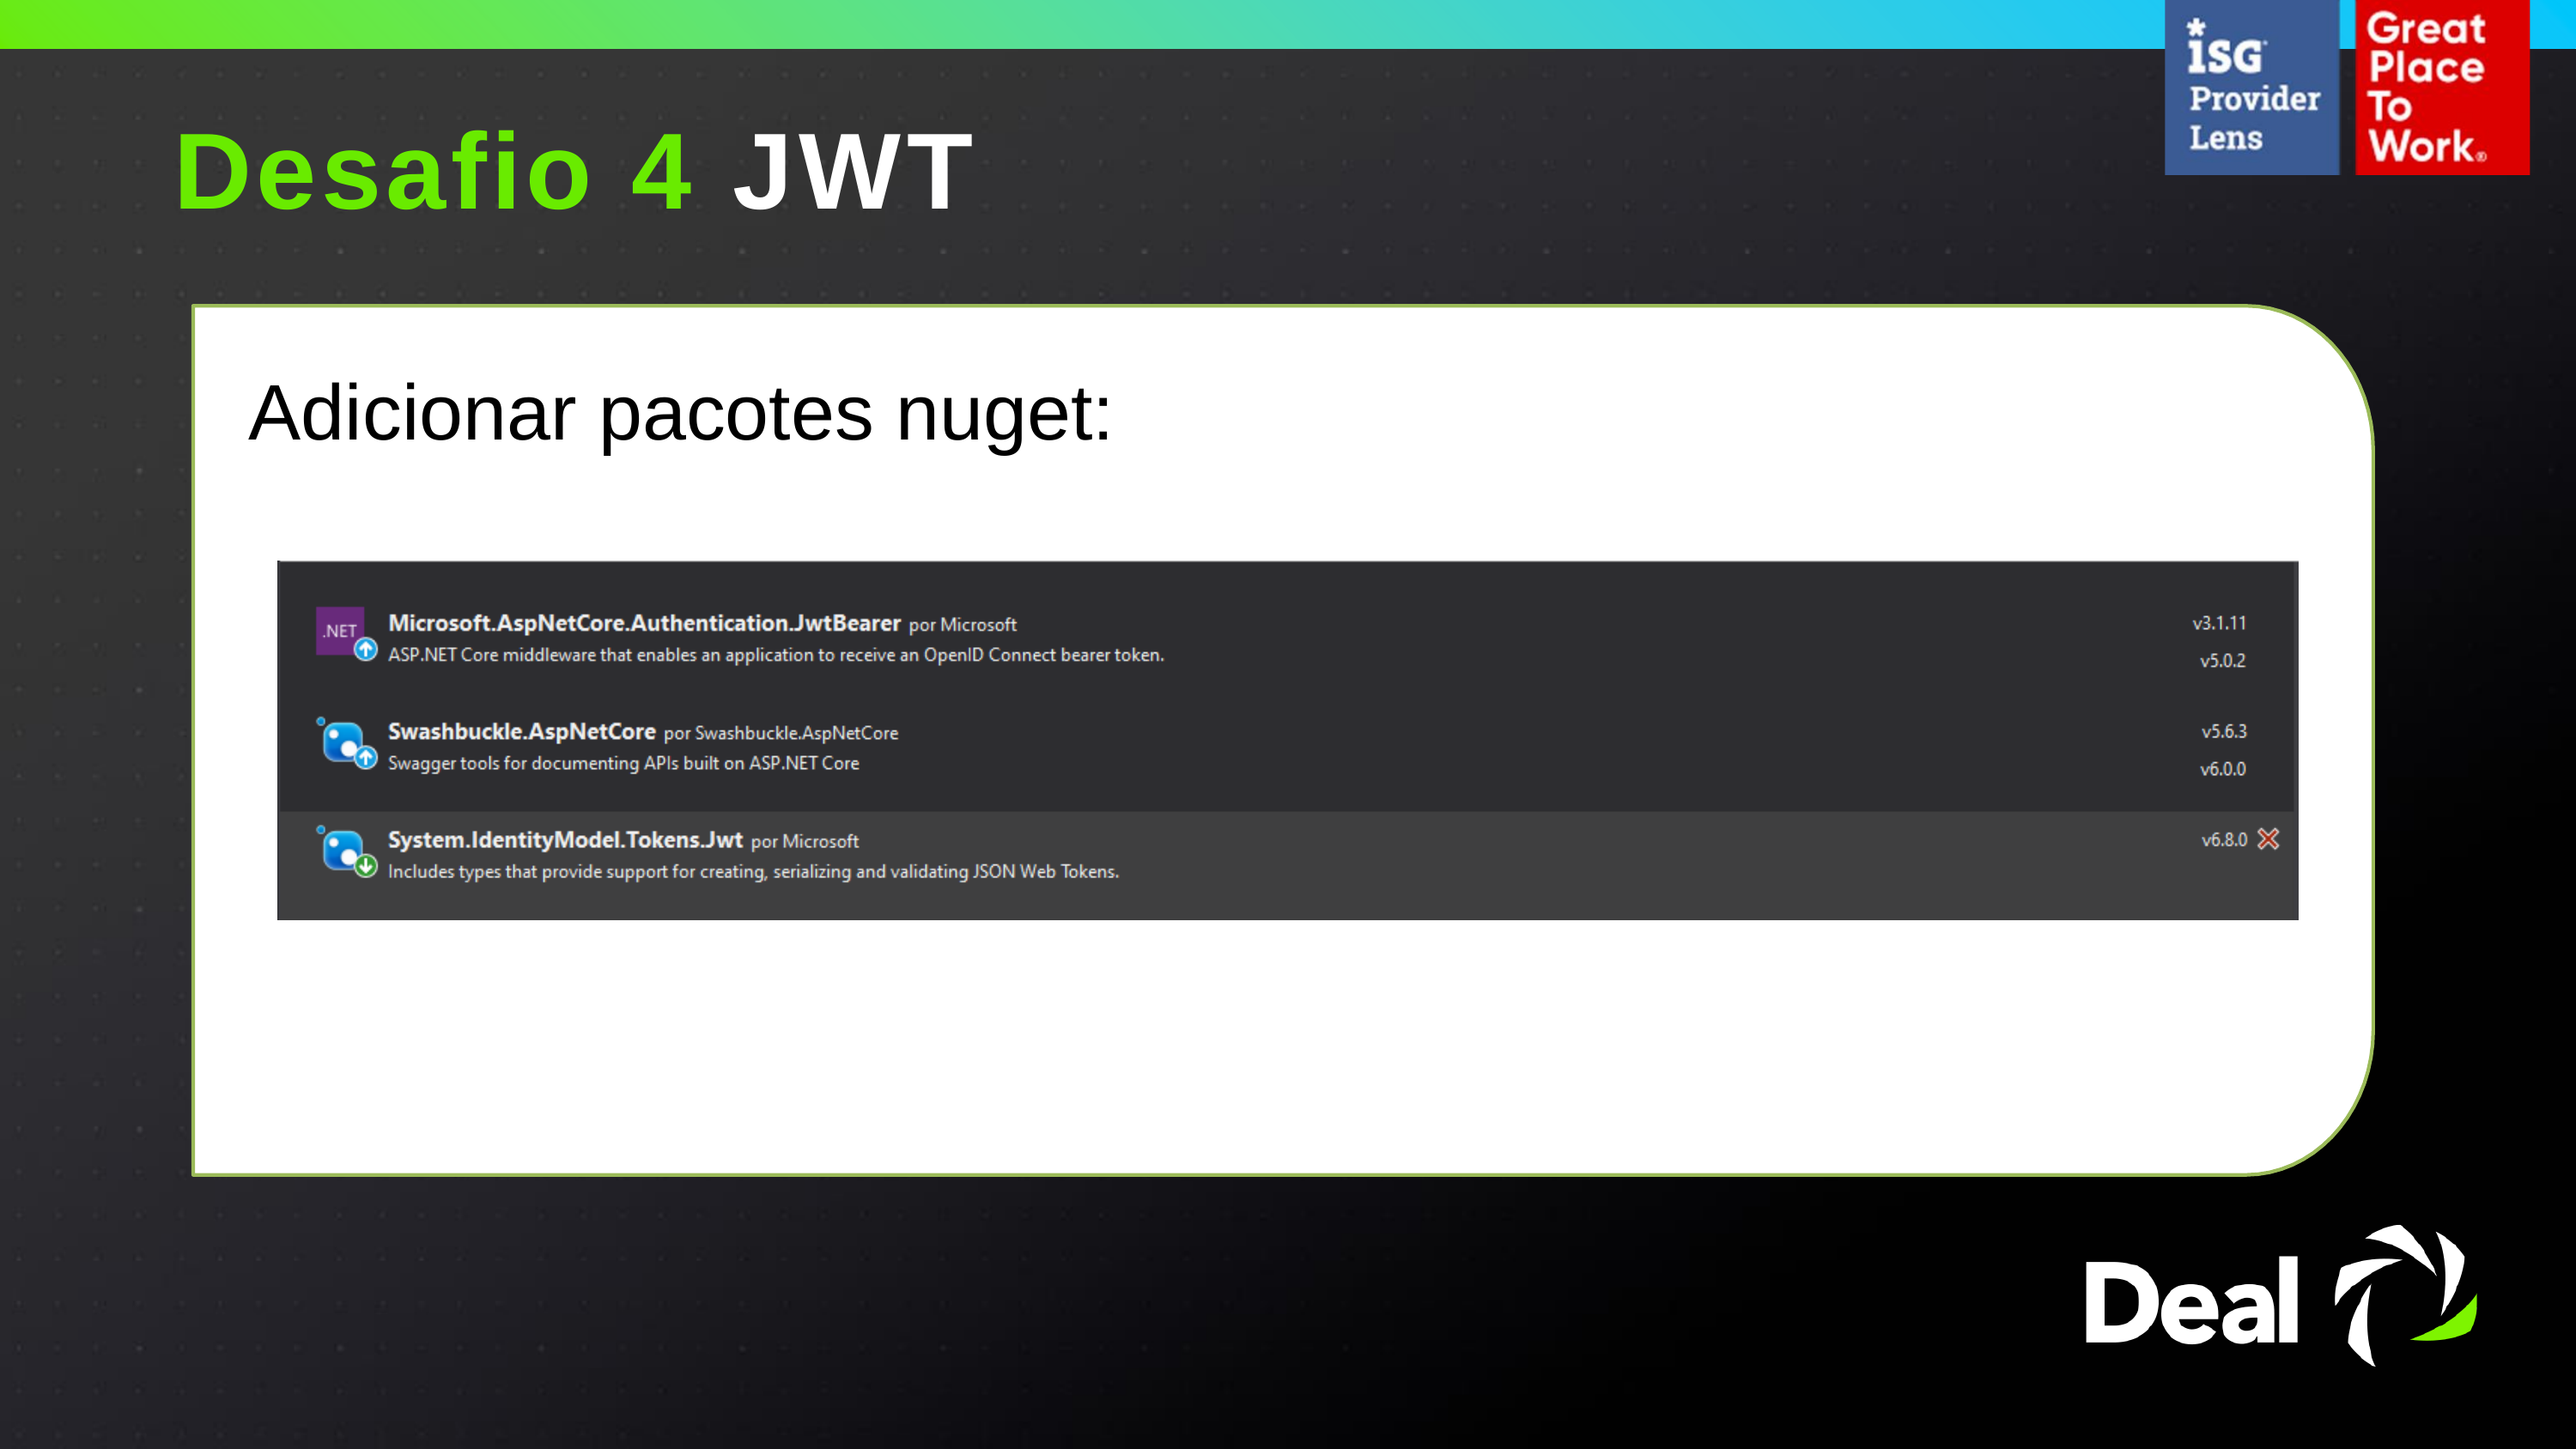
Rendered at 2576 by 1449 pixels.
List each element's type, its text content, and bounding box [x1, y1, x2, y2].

text_box Desafio 4 JWT [171, 99, 1395, 231]
title Adicionar pacotes nuget: [246, 359, 2287, 603]
text_box [191, 304, 2375, 1177]
picture [0, 0, 2576, 1449]
